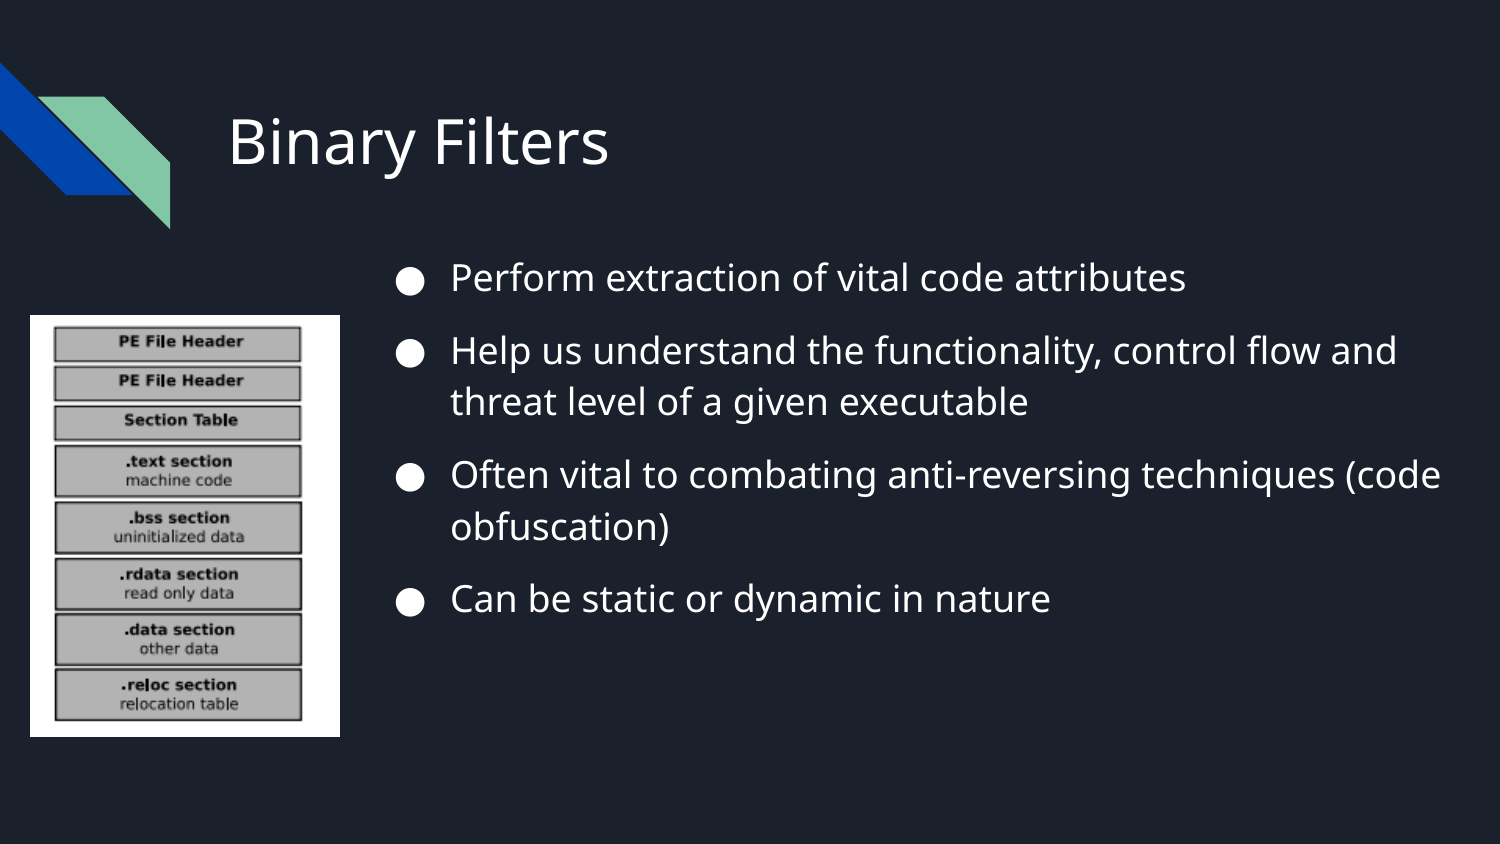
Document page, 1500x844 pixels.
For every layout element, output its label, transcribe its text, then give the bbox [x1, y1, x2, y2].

picture [30, 315, 340, 737]
title Binary Filters [212, 64, 1368, 215]
list Perform extraction of vital code attributes Help us understand the functionality, control flow and threat level of a given executable Often vital to combating anti-reversing techniques (code obfuscation) Can be static or dynamic in nature [360, 232, 1500, 710]
